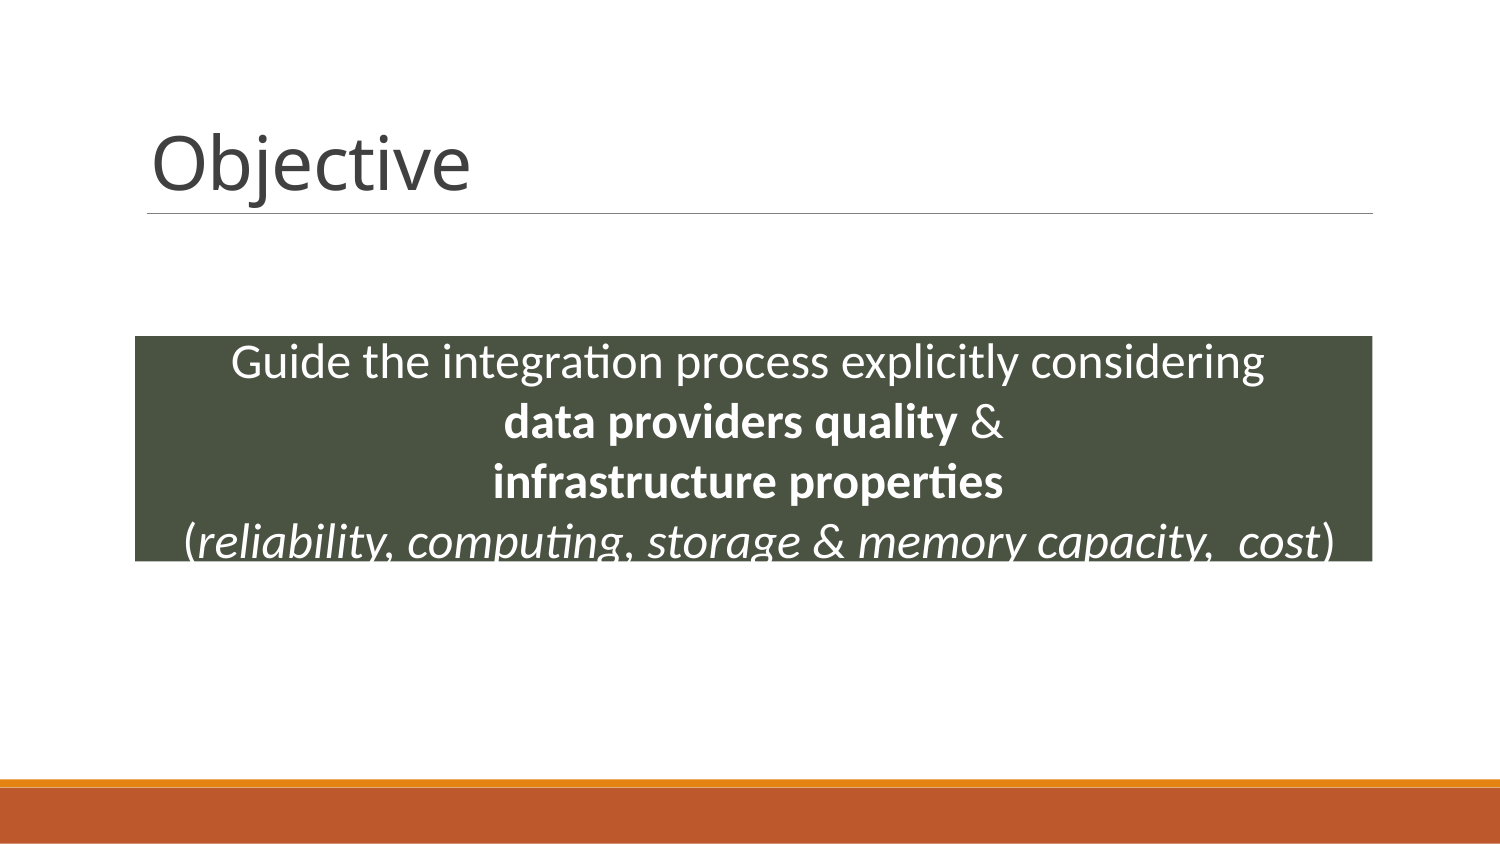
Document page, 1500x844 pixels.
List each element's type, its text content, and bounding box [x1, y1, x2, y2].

title Objective [135, 35, 1373, 214]
text_box Guide the integration process explicitly considering data providers quality & infrastructure properties (reliability, computing, storage & memory capacity, cost) [134, 335, 1374, 563]
